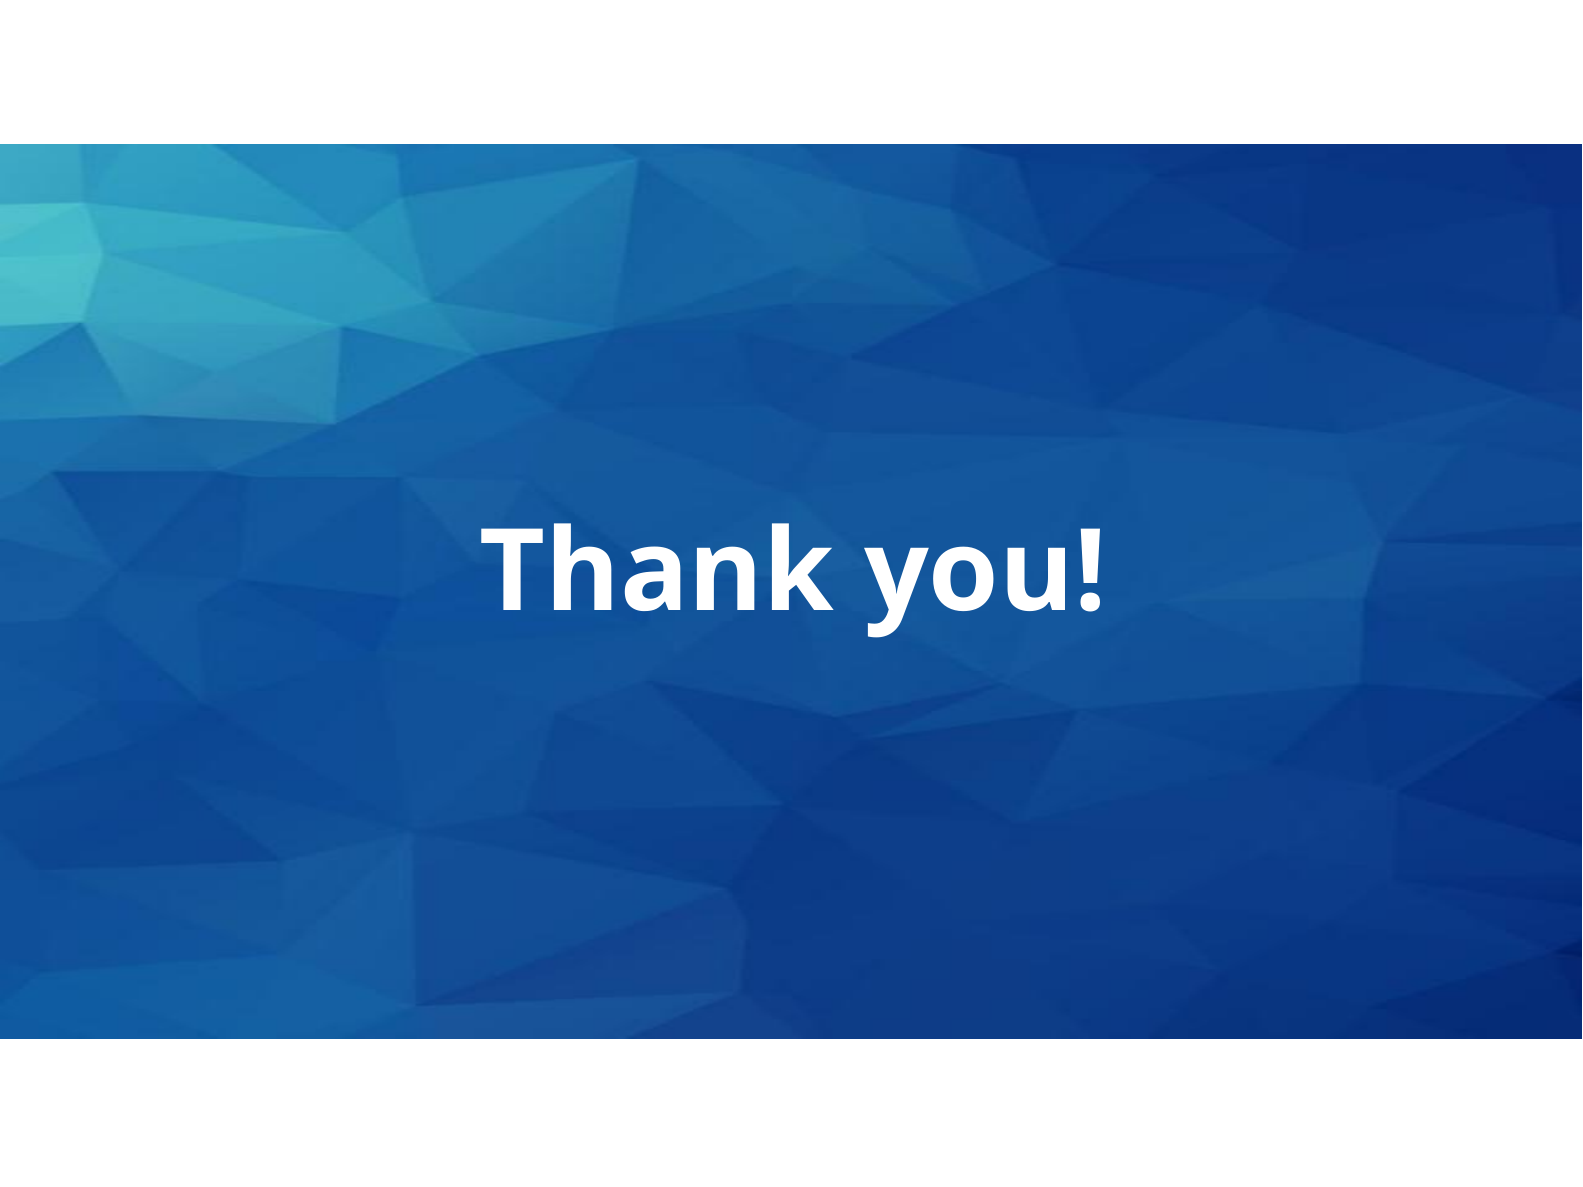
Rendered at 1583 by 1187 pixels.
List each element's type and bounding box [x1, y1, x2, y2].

picture [0, 144, 1582, 1039]
